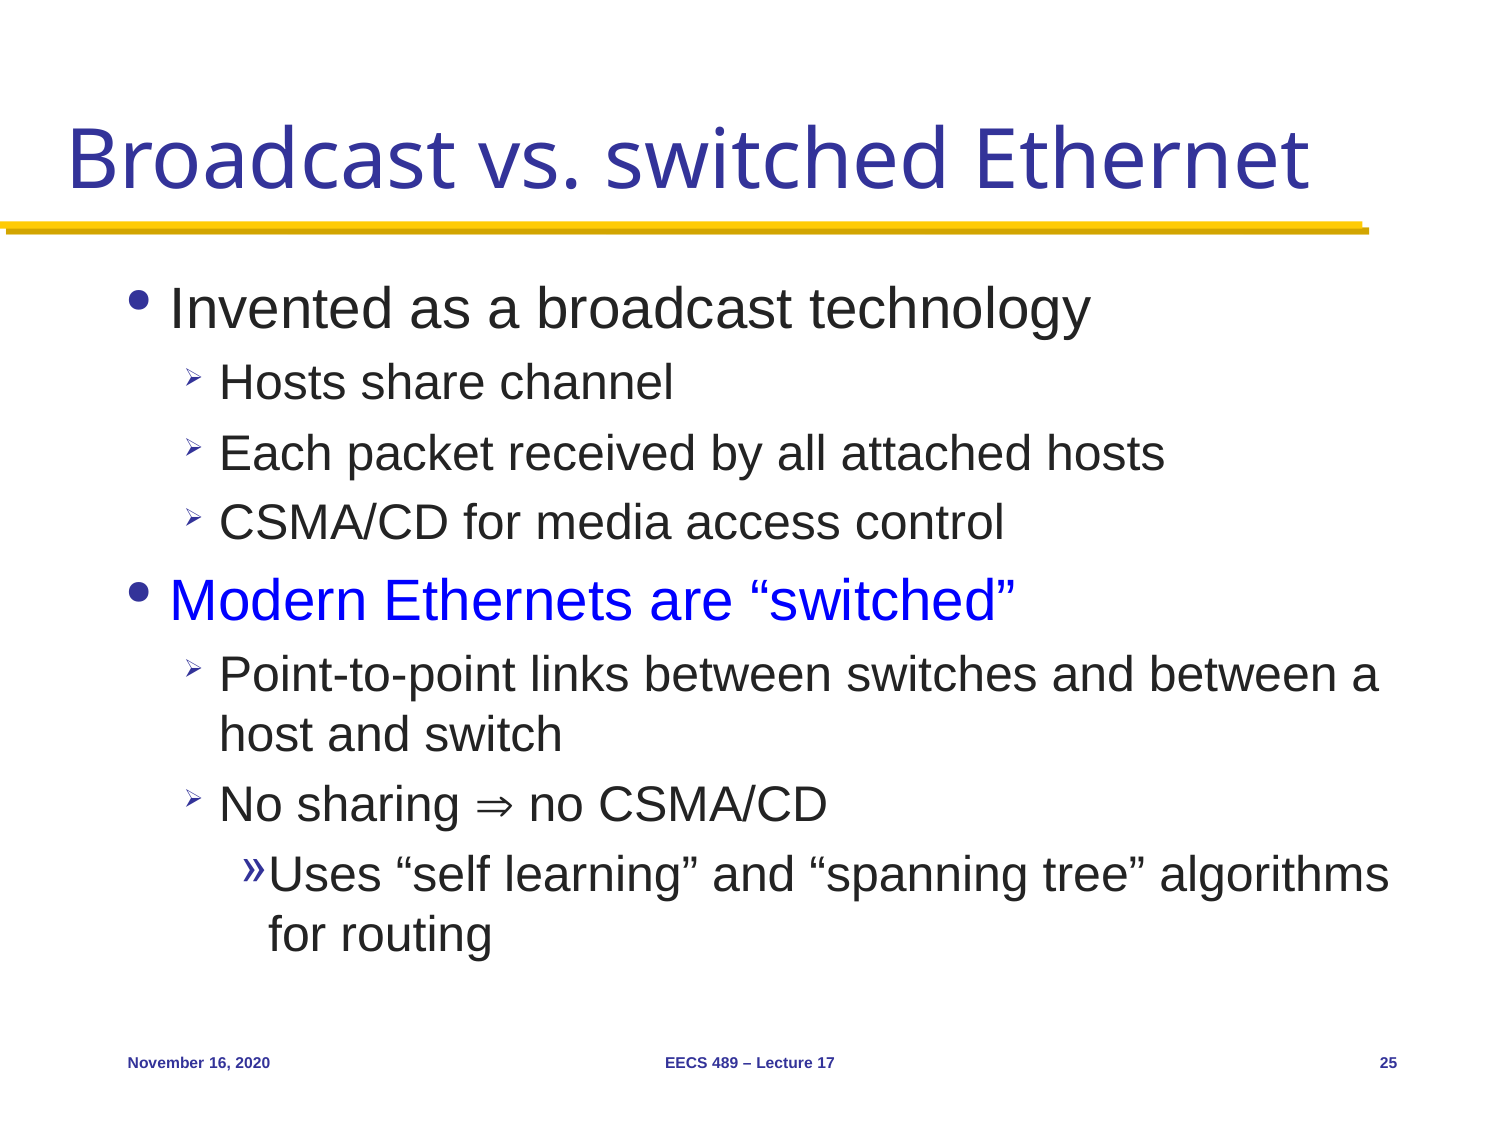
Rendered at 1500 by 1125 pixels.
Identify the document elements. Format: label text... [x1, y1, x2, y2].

footer EECS 489 – Lecture 17 [512, 1024, 988, 1101]
title Broadcast vs. switched Ethernet [49, 24, 1451, 213]
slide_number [112, 1024, 426, 1101]
slide_number 25 [1312, 1024, 1413, 1101]
list Invented as a broadcast technology Hosts share channel Each packet received by all attached hosts CSMA/CD for media access control Modern Ethernets are “switched” Point-to-point links between switches and between a host and switch No sharing  no CSMA/CD Uses “self learning” and “spanning tree” algorithms for routing [112, 262, 1413, 988]
